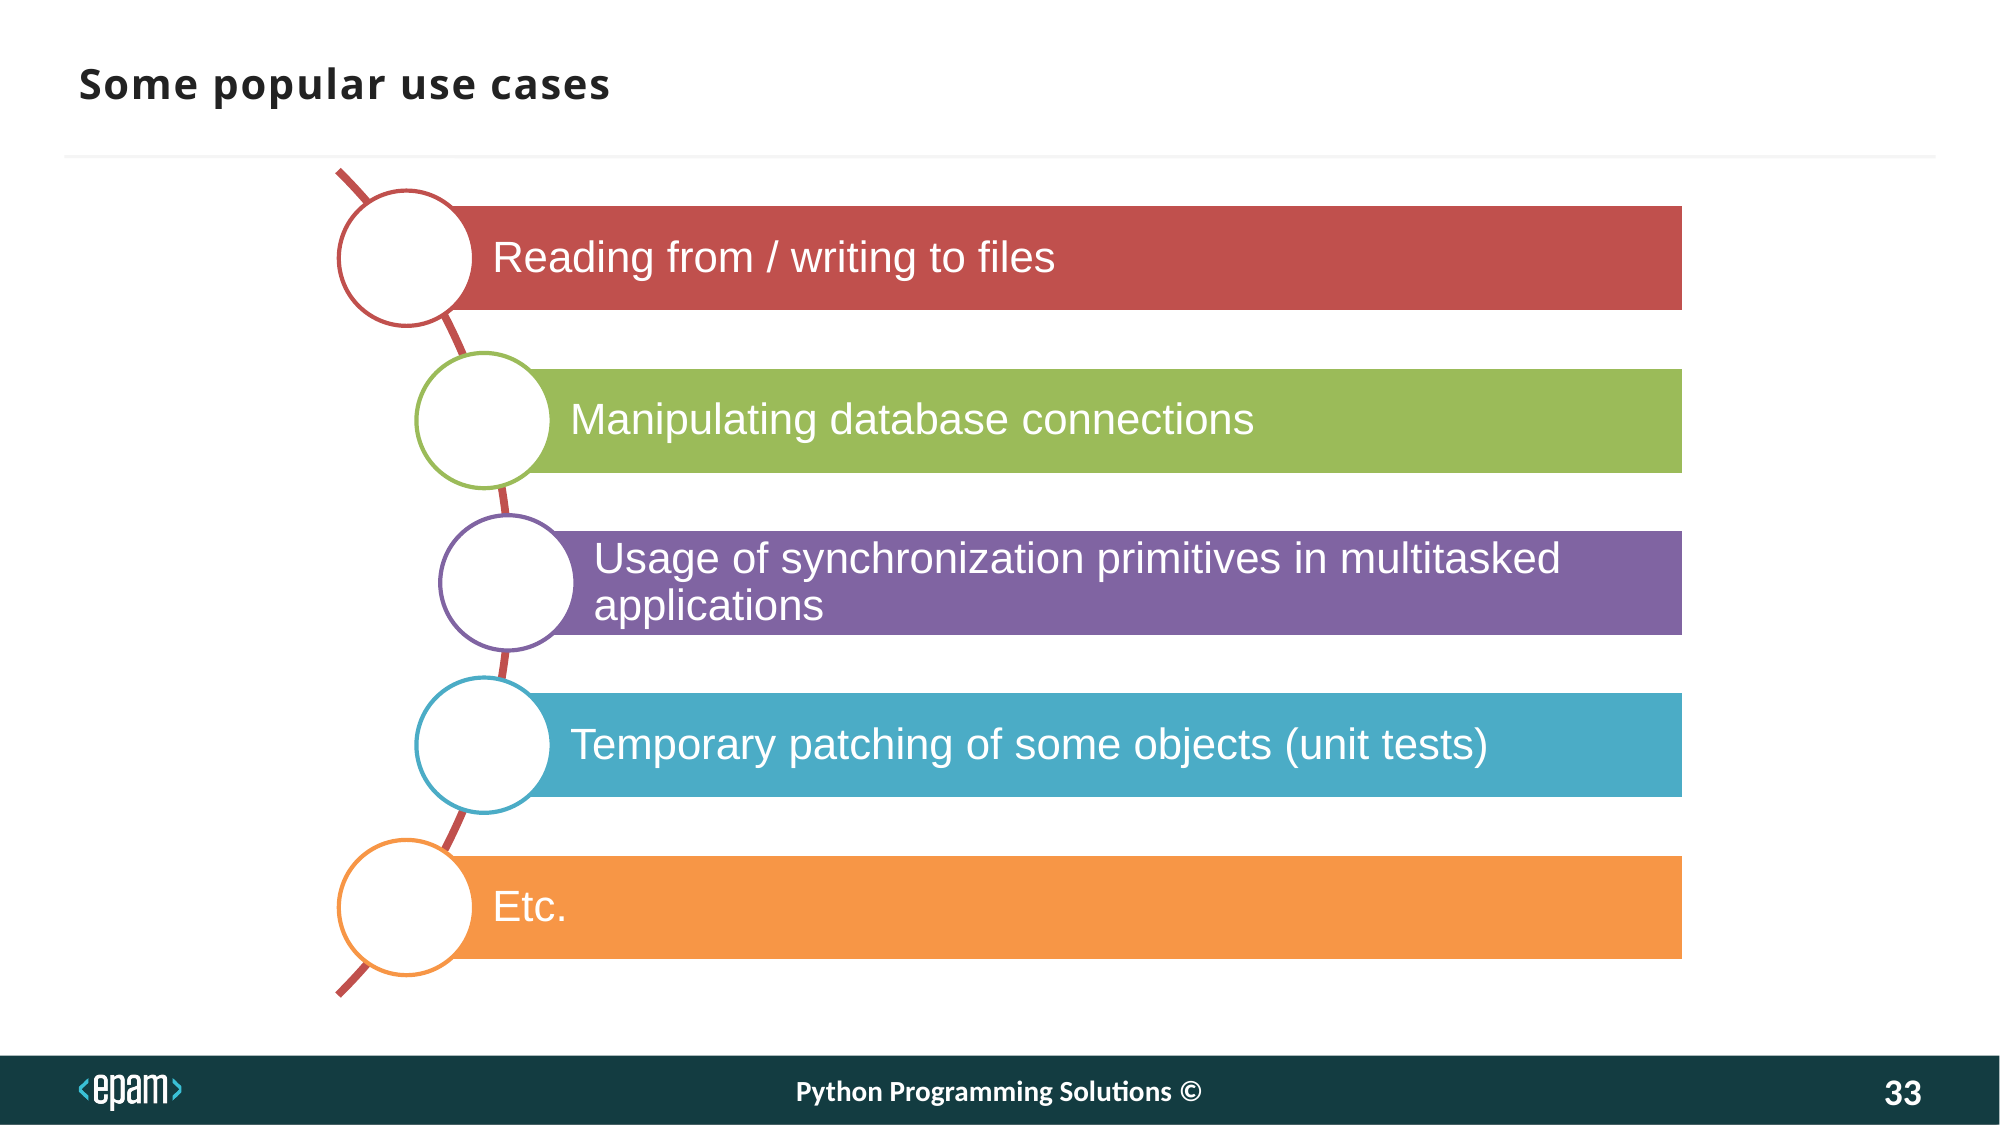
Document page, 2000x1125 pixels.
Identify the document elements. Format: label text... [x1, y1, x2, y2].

text_box 33 [1821, 1056, 1922, 1125]
text_box Python Programming Solutions © [525, 1055, 1475, 1124]
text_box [324, 149, 1697, 1016]
text_box Some popular use cases [78, 49, 1922, 116]
